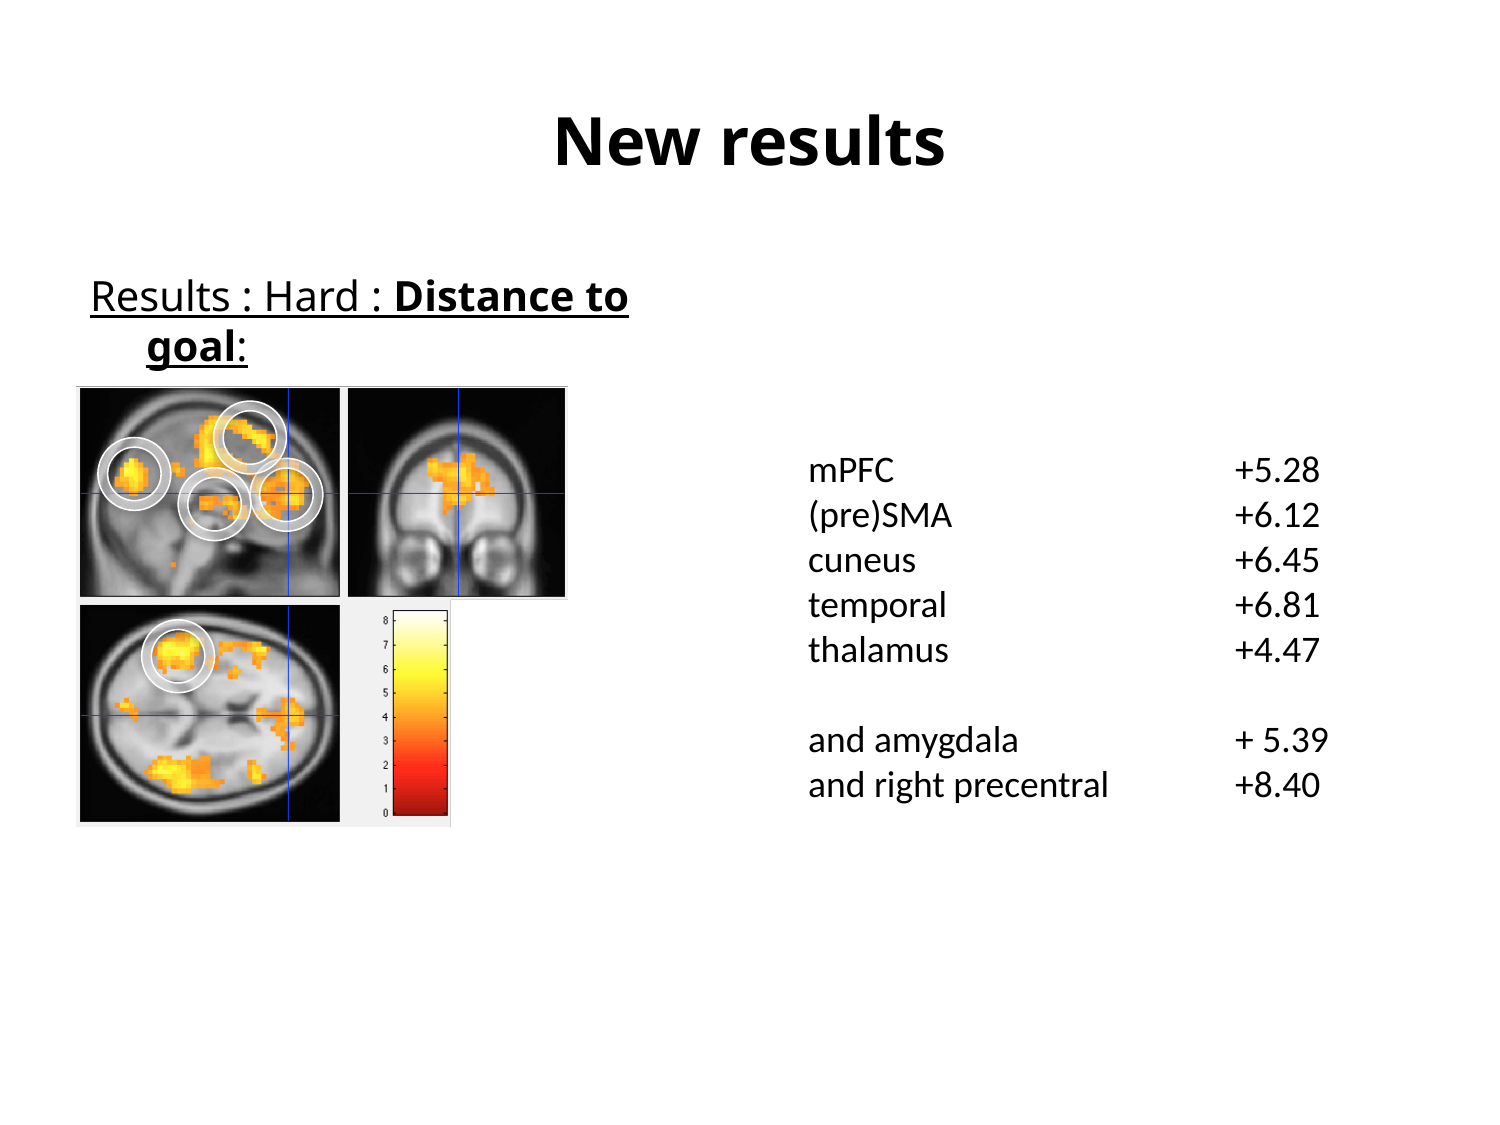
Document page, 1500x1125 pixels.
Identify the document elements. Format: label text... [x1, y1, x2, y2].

title New results [75, 45, 1425, 233]
picture [76, 385, 568, 827]
text_box mPFC +5.28 (pre)SMA +6.12 cuneus +6.45 temporal +6.81 thalamus +4.47 and amygdala + 5.39 and right precentral +8.40 [793, 437, 1344, 858]
list Results : Hard : Distance to goal: [75, 262, 750, 1066]
